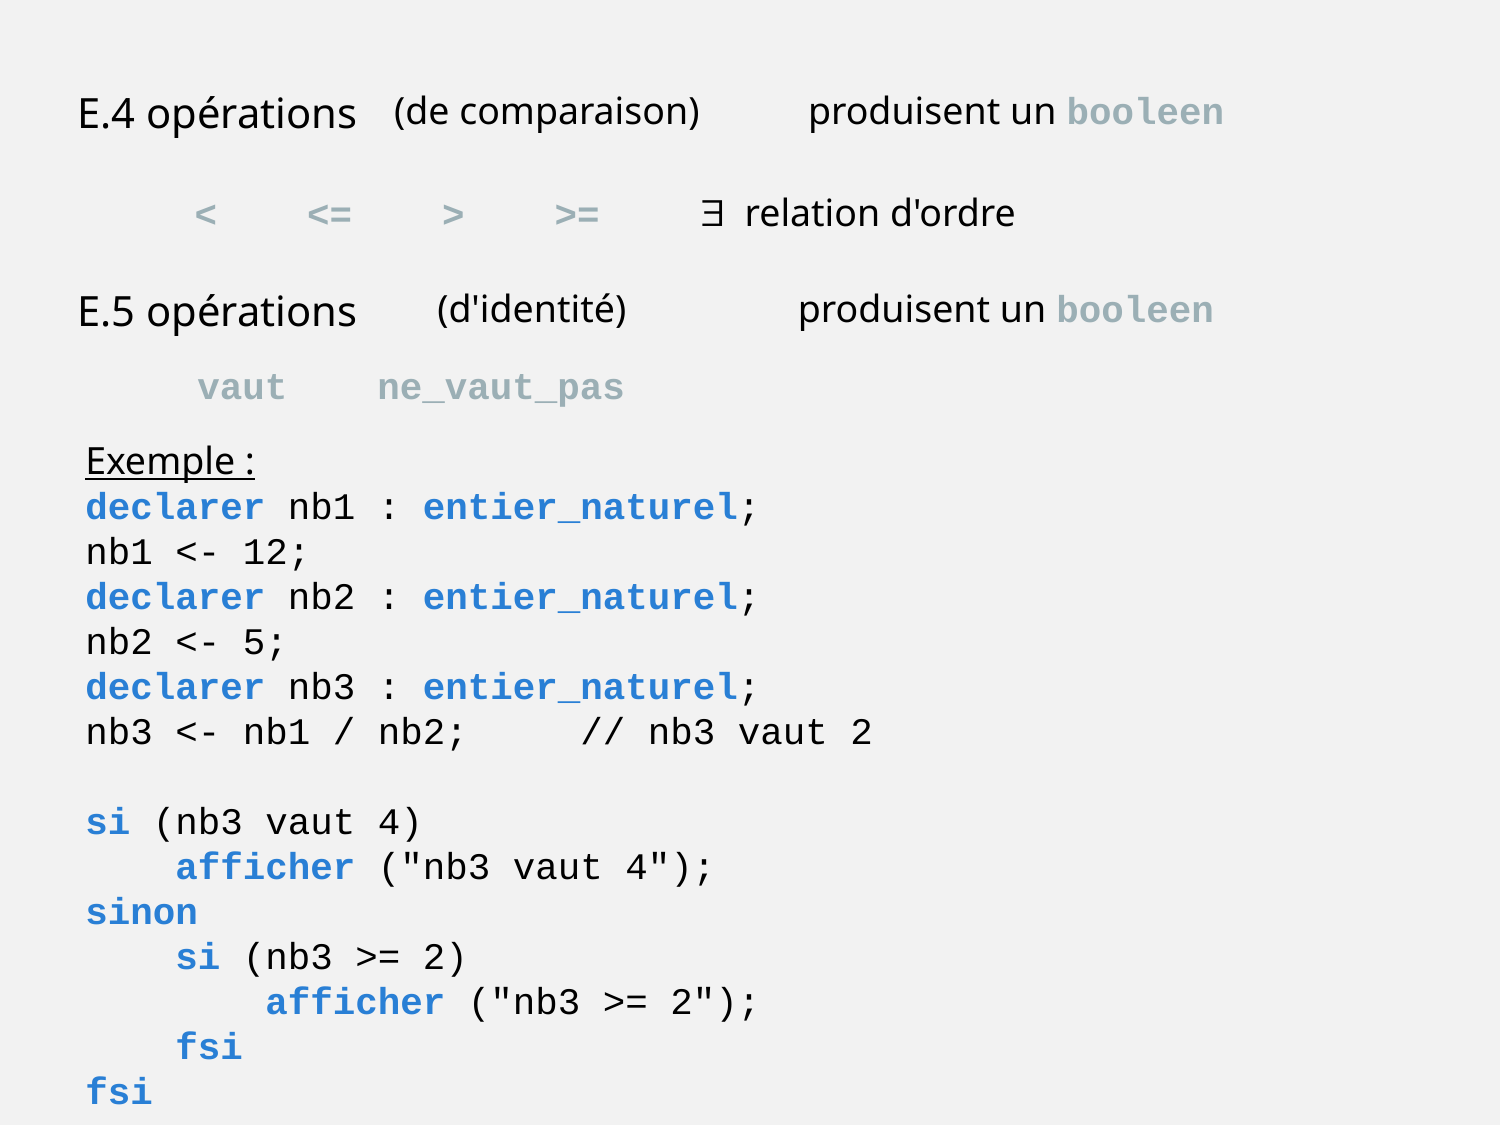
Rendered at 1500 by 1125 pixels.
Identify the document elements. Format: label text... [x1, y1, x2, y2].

text_box produisent un booleen [783, 277, 1229, 337]
text_box  relation d'ordre [685, 181, 1031, 242]
text_box (de comparaison) [379, 79, 715, 140]
text_box (d'identité) [422, 277, 642, 337]
text_box E.4 opérations [62, 79, 373, 145]
text_box E.5 opérations [62, 277, 373, 343]
text_box vaut ne_vaut_pas [182, 354, 640, 414]
text_box < <= > >= [179, 182, 615, 243]
text_box produisent un booleen [793, 79, 1239, 140]
text_box Exemple : declarer nb1 : entier_naturel; nb1 <- 12; declarer nb2 : entier_naturel; nb2 <- 5; declarer nb3 : entier_naturel; nb3 <- nb1 / nb2; // nb3 vaut 2 si (nb3 vaut 4) afficher ("nb3 vaut 4"); sinon si (nb3 >= 2) afficher ("nb3 >= 2"); fsi fsi [70, 429, 1383, 1120]
